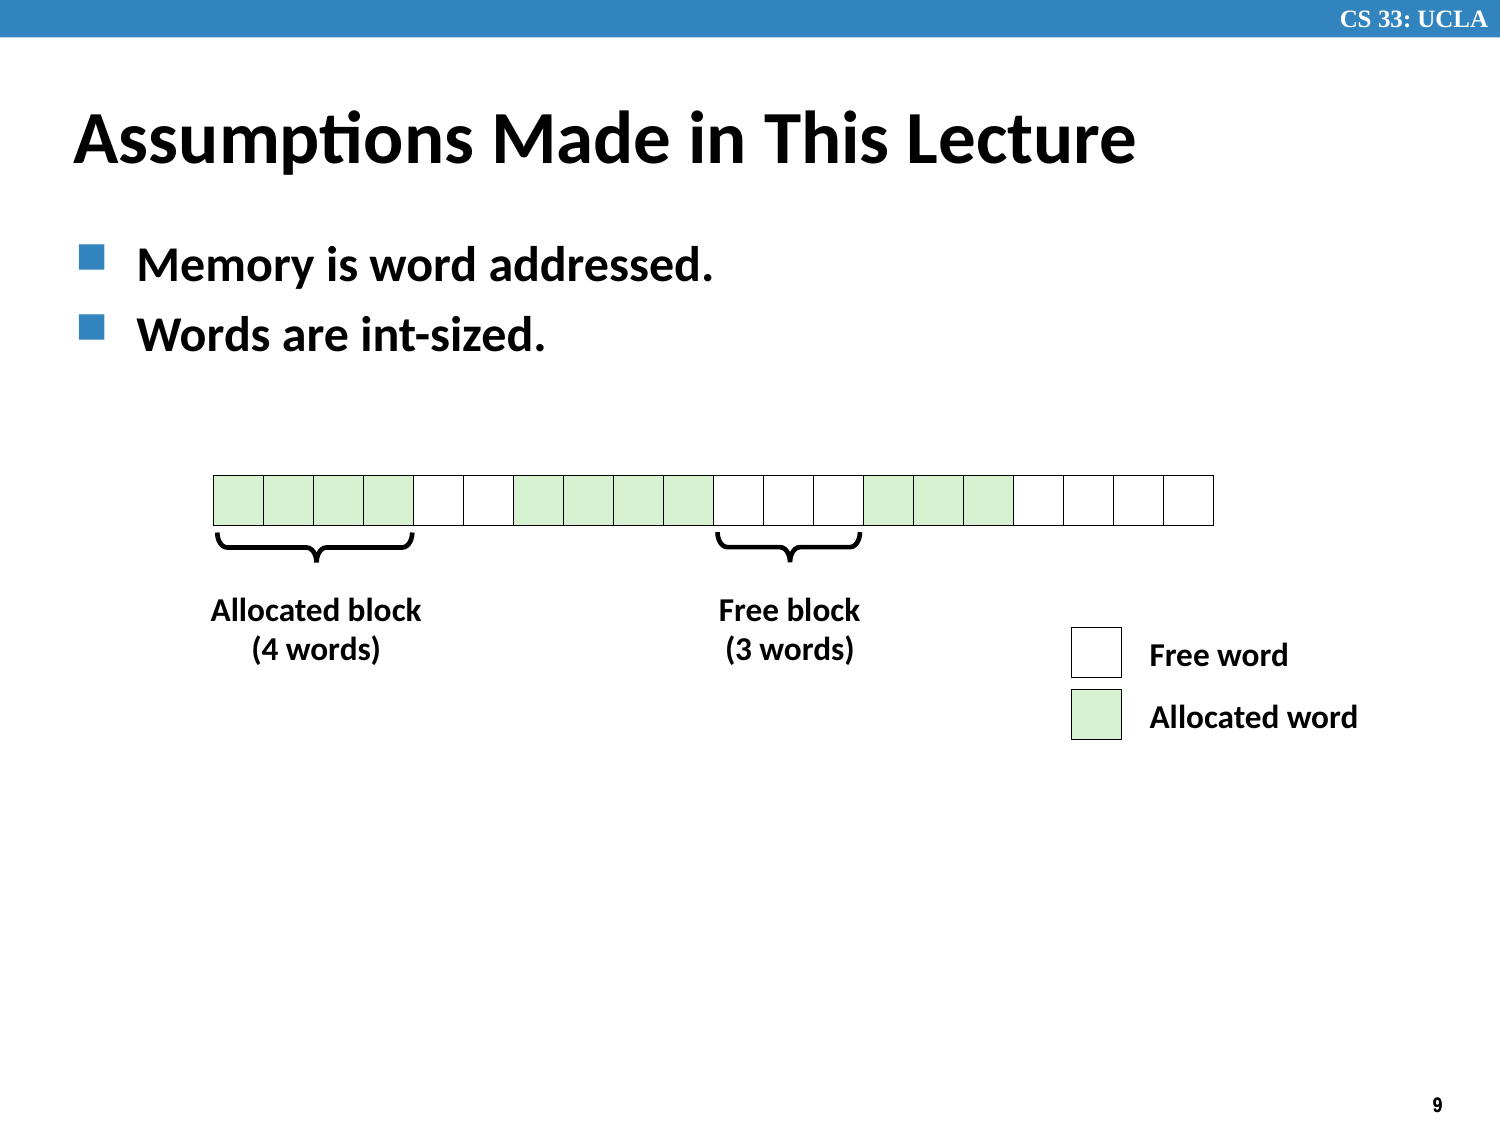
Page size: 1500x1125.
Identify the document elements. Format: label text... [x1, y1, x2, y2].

text_box [913, 474, 963, 525]
text_box [717, 532, 861, 563]
text_box [963, 474, 1013, 525]
text_box [1113, 474, 1163, 525]
title Assumptions Made in This Lecture [58, 71, 1305, 197]
text_box [1071, 689, 1122, 740]
text_box [1013, 474, 1063, 525]
text_box [663, 474, 713, 525]
text_box [813, 474, 863, 525]
text_box [263, 474, 313, 525]
text_box Allocated word [1134, 689, 1374, 744]
text_box [513, 474, 563, 525]
text_box [217, 532, 413, 563]
text_box Free word [1134, 627, 1305, 682]
text_box Allocated block (4 words) [195, 582, 437, 676]
text_box [413, 474, 463, 525]
text_box Free block (3 words) [703, 582, 876, 676]
text_box [713, 474, 763, 525]
text_box [863, 474, 913, 525]
text_box [613, 474, 663, 525]
text_box [213, 474, 263, 525]
text_box [463, 474, 513, 525]
text_box [1063, 474, 1113, 525]
text_box [1163, 474, 1214, 525]
text_box [363, 474, 413, 525]
text_box [1071, 627, 1122, 678]
text_box [313, 474, 363, 525]
list Memory is word addressed. Words are int-sized. [64, 223, 1361, 1040]
text_box [763, 474, 813, 525]
text_box [563, 474, 613, 525]
